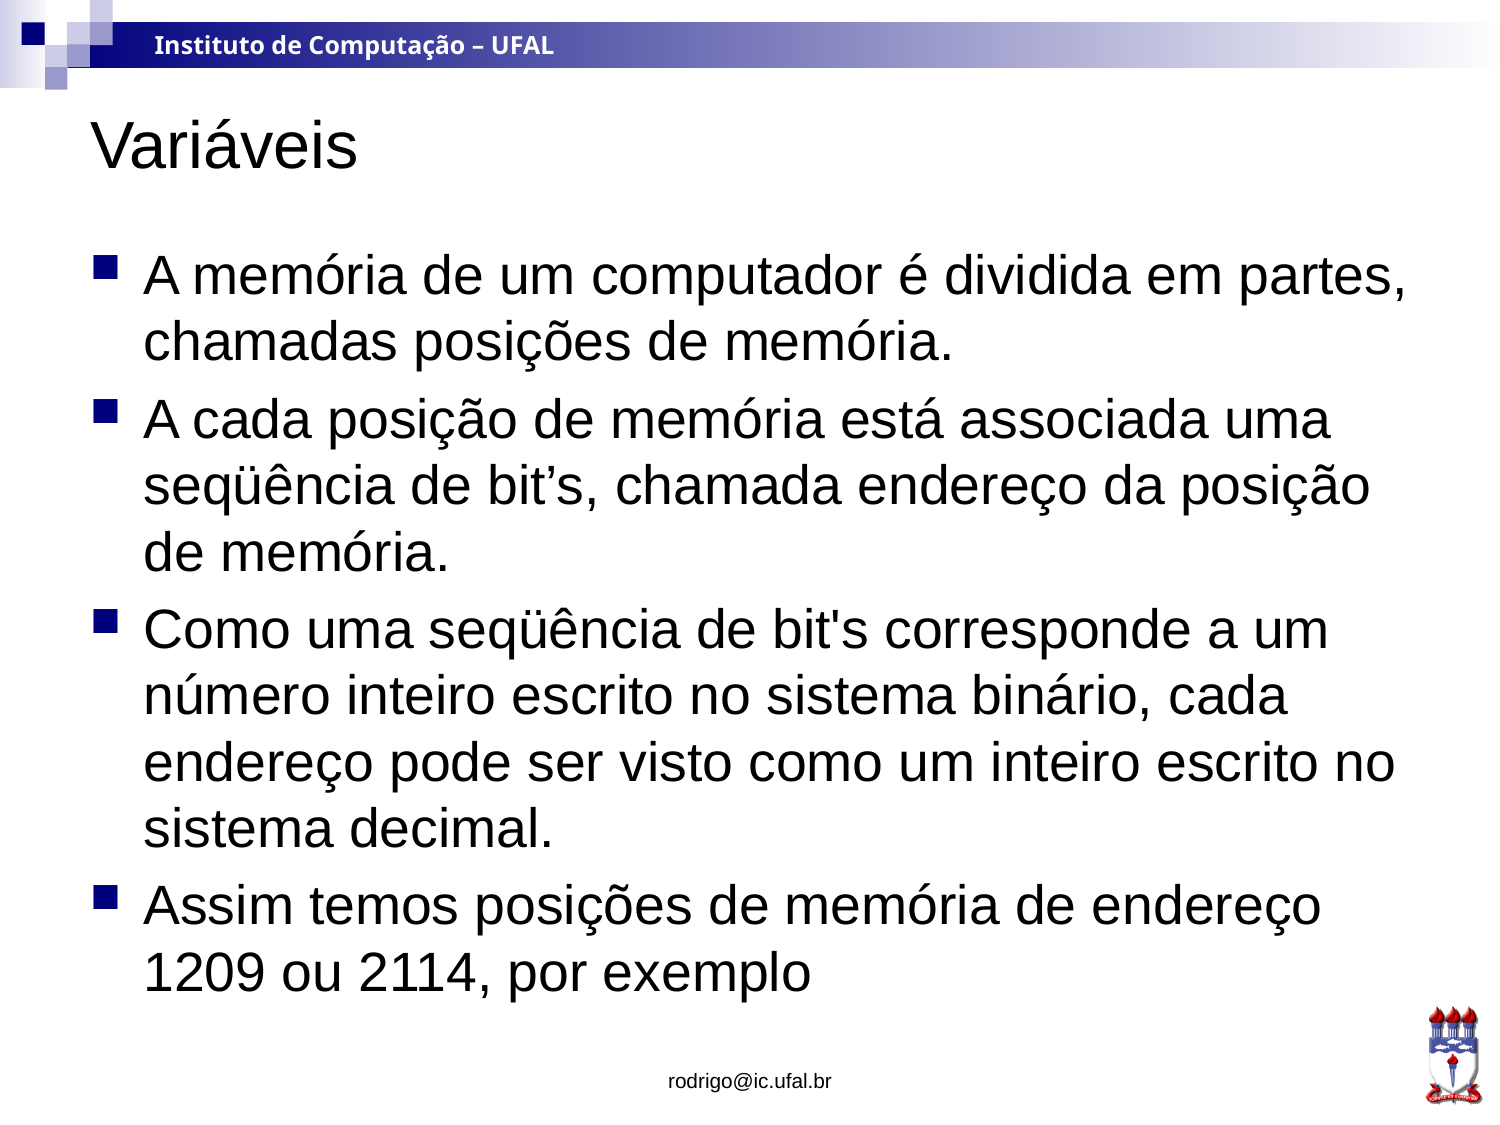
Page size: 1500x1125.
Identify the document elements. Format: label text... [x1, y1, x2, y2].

picture [1423, 1004, 1483, 1106]
footer rodrigo@ic.ufal.br [512, 1024, 988, 1101]
title Variáveis [74, 74, 1426, 209]
list A memória de um computador é dividida em partes, chamadas posições de memória. A cada posição de memória está associada uma seqüência de bit’s, chamada endereço da posição de memória. Como uma seqüência de bit's corresponde a um número inteiro escrito no sistema binário, cada endereço pode ser visto como um inteiro escrito no sistema decimal. Assim temos posições de memória de endereço 1209 ou 2114, por exemplo [74, 231, 1426, 1012]
